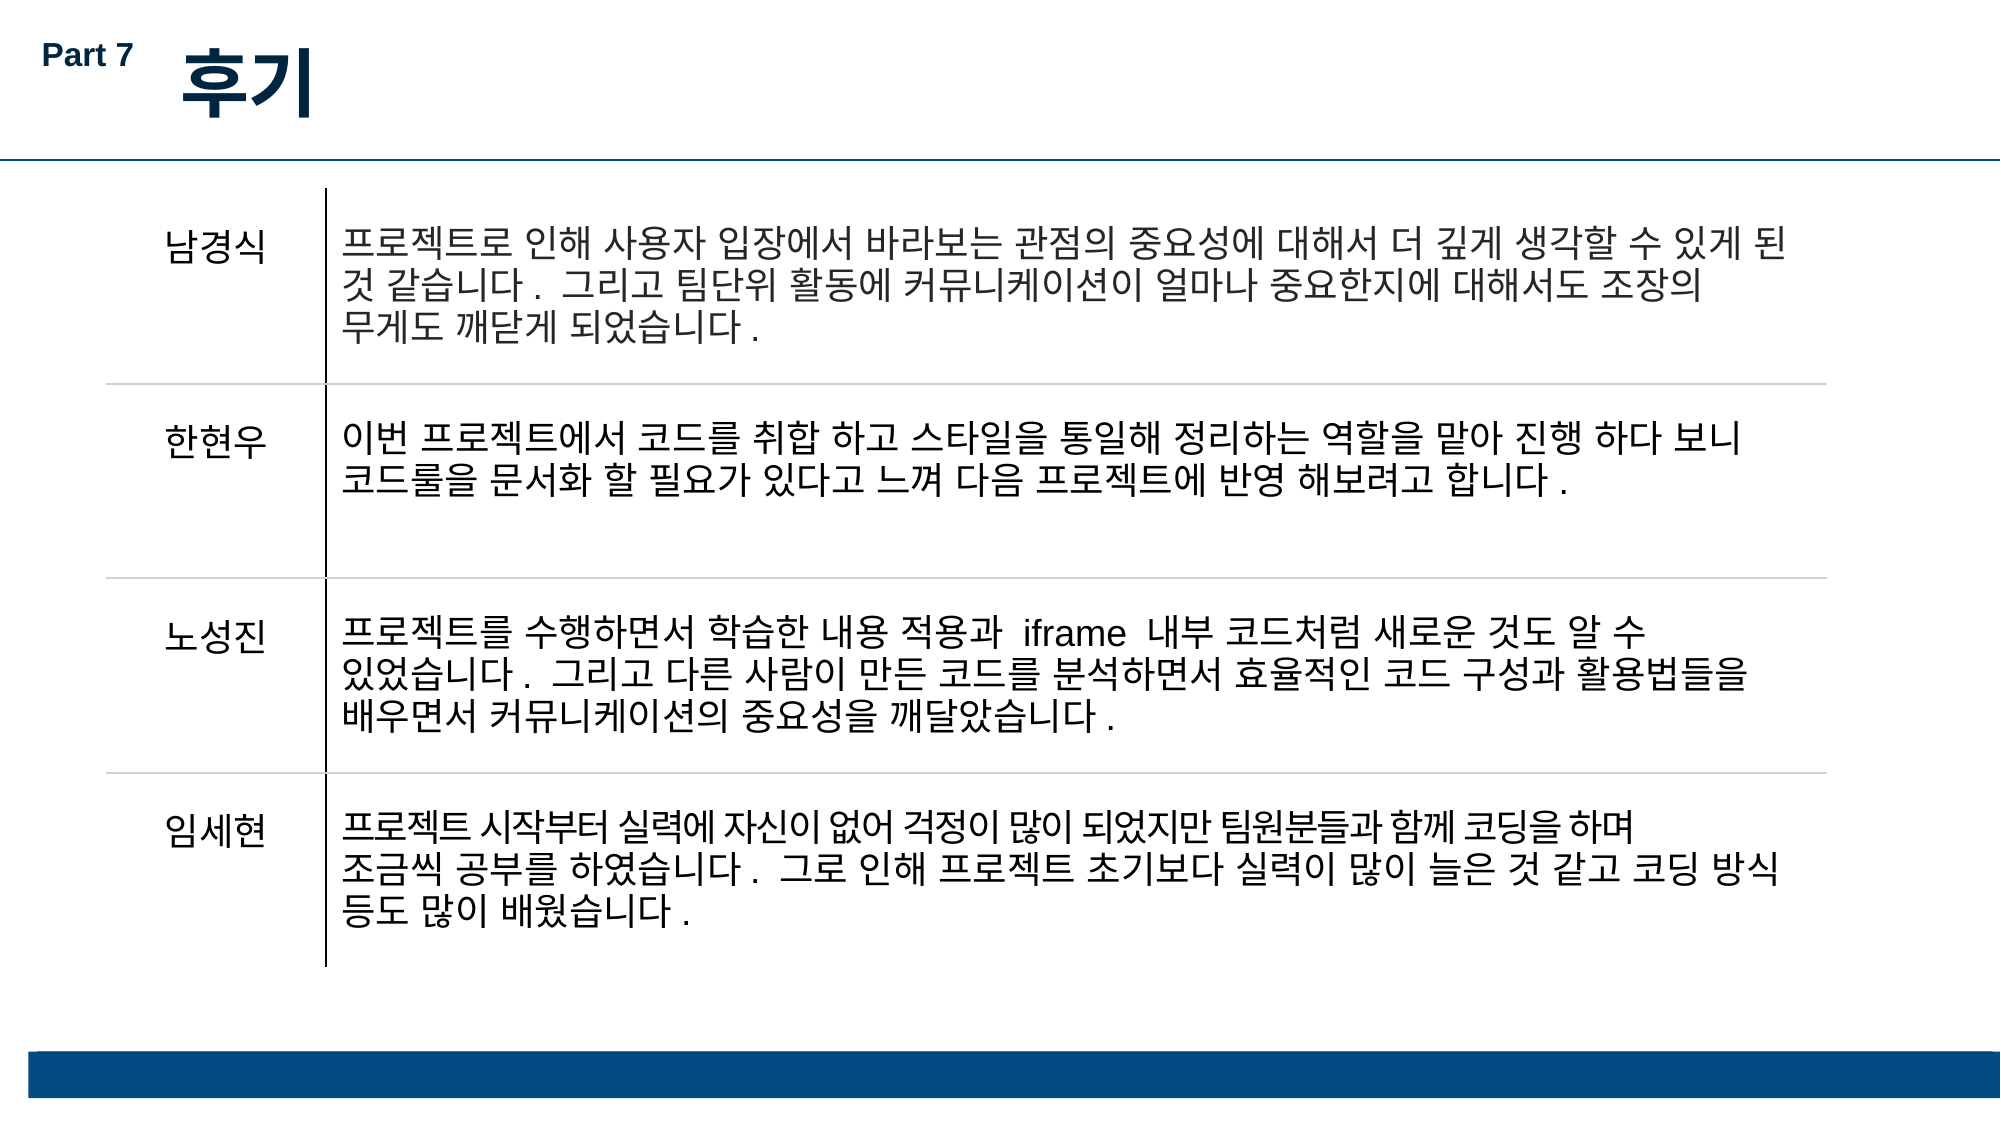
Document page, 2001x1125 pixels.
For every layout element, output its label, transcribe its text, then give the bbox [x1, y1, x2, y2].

text_box 지도 출처 © SimpleMaps.com: https://simplemaps.com/resources/svg-kr [27, 1046, 1282, 1125]
text_box Part 7 [26, 26, 166, 81]
table_cell 한현우 [108, 385, 325, 577]
table_header 남경식 [108, 190, 325, 383]
table_cell 임세현 [108, 774, 325, 967]
text_box [36, 1051, 1993, 1097]
table_cell 프로젝트를 수행하면서 학습한 내용 적용과 iframe 내부 코드처럼 새로운 것도 알 수 있었습니다. 그리고 다른 사람이 만든 코드를 분석하면서 효율적인 코드 구성과 활용법들을 배우면서 커뮤니케이션의 중요성을 깨달았습니다. [327, 579, 1826, 772]
text_box 후기 [165, 28, 783, 134]
table_cell 이번 프로젝트에서 코드를 취합 하고 스타일을 통일해 정리하는 역할을 맡아 진행 하다 보니 코드룰을 문서화 할 필요가 있다고 느껴 다음 프로젝트에 반영 해보려고 합니다. [327, 385, 1826, 577]
table_cell 노성진 [108, 579, 325, 772]
table_cell 프로젝트 시작부터 실력에 자신이 없어 걱정이 많이 되었지만 팀원분들과 함께 코딩을 하며 조금씩 공부를 하였습니다. 그로 인해 프로젝트 초기보다 실력이 많이 늘은 것 같고 코딩 방식 등도 많이 배웠습니다. [327, 774, 1826, 967]
table_header 프로젝트로 인해 사용자 입장에서 바라보는 관점의 중요성에 대해서 더 깊게 생각할 수 있게 된 것 같습니다. 그리고 팀단위 활동에 커뮤니케이션이 얼마나 중요한지에 대해서도 조장의 무게도 깨닫게 되었습니다. [327, 190, 1826, 383]
